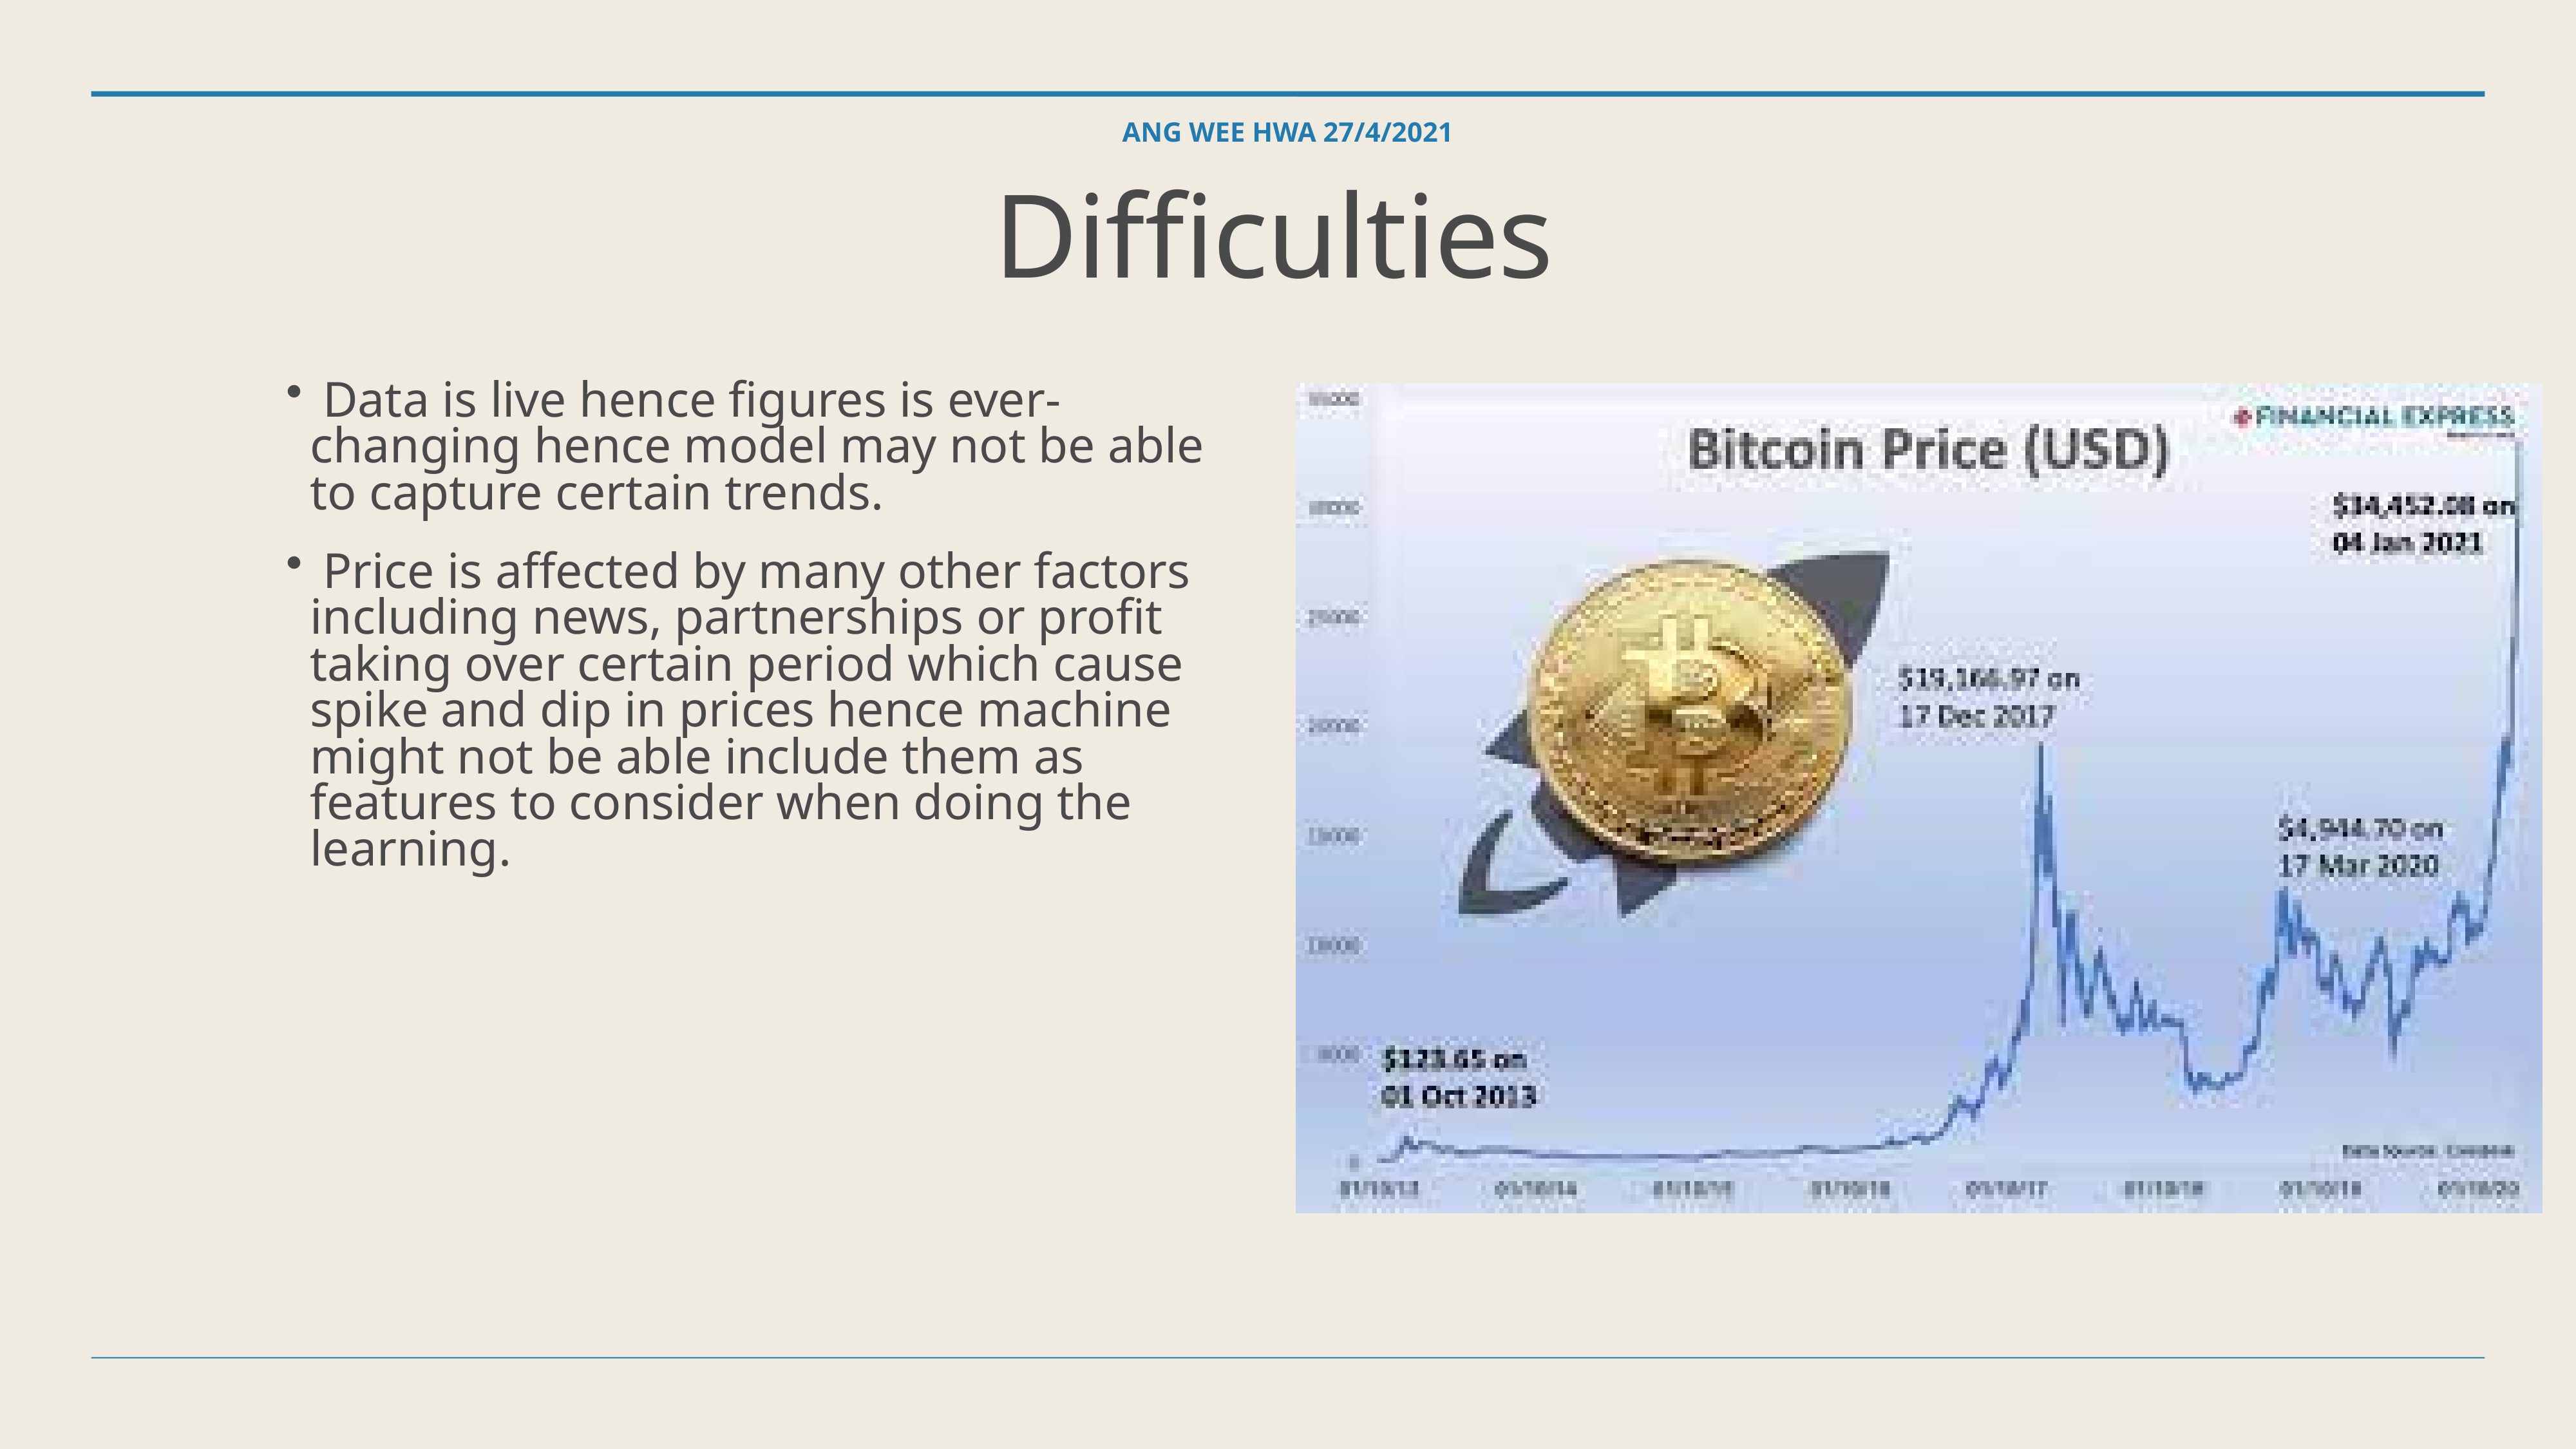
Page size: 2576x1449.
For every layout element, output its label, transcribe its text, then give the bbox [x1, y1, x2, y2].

picture [1295, 383, 2543, 1213]
list Data is live hence figures is ever-changing hence model may not be able to capture certain trends. Price is affected by many other factors including news, partnerships or profit taking over certain period which cause spike and dip in prices hence machine might not be able include them as features to consider when doing the learning. [205, 374, 2371, 1327]
title Difficulties [182, 183, 2394, 525]
list Ang wee hwa 27/4/2021 [182, 106, 2394, 158]
